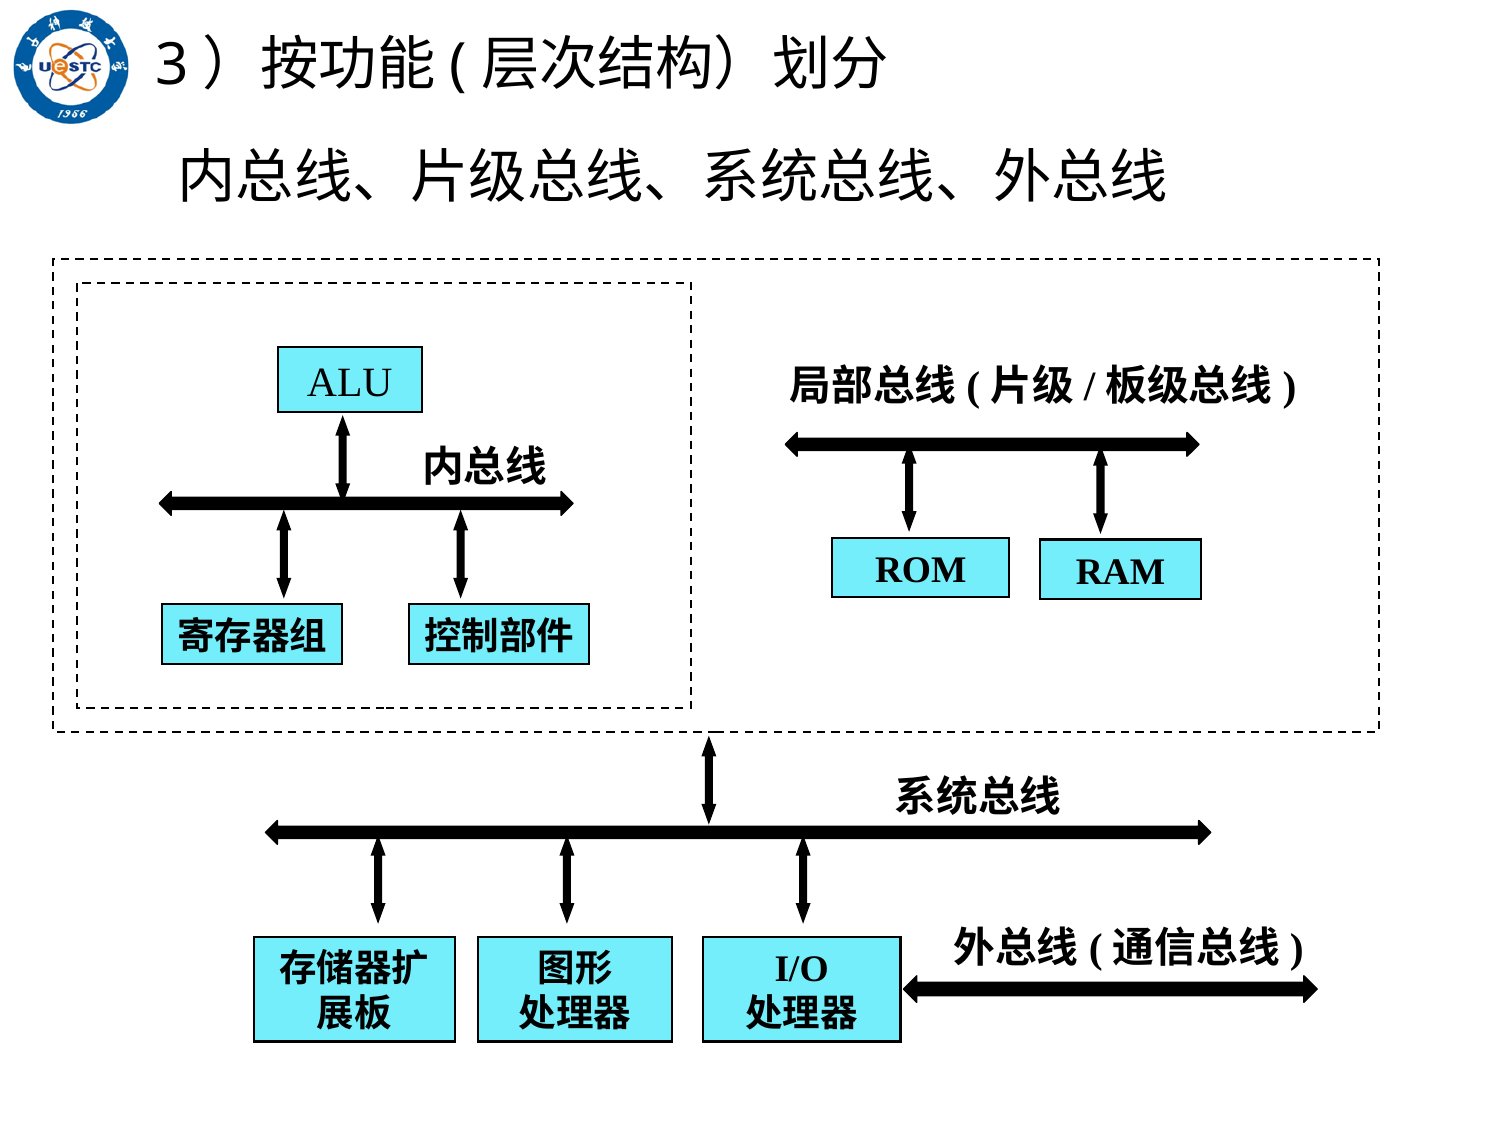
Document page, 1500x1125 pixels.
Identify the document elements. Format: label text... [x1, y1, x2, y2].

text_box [774, 351, 1380, 600]
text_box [253, 738, 1211, 1043]
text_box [52, 259, 1380, 732]
text_box 内总线、片级总线、系统总线、外总线 [162, 132, 1365, 217]
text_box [1216, 913, 1353, 1003]
picture [6, 8, 136, 126]
text_box 3）按功能(层次结构）划分 [140, 19, 1341, 104]
